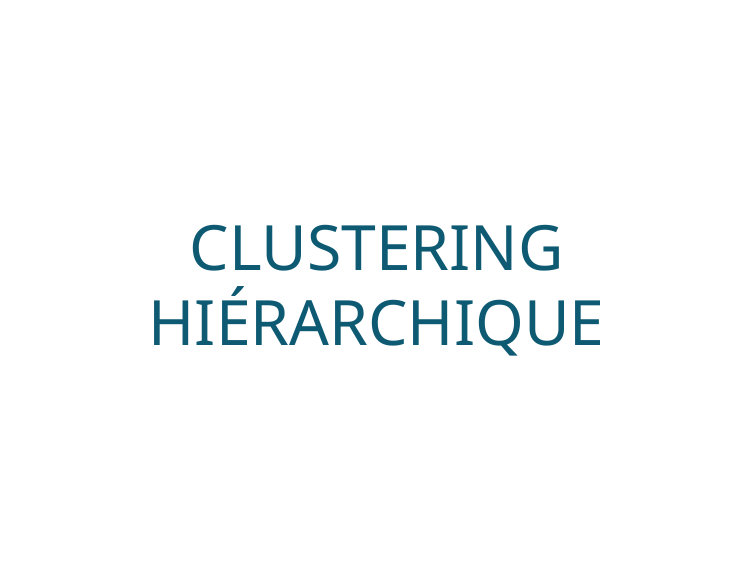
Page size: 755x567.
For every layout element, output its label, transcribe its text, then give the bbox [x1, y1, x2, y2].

title CLUSTERING HIÉRARCHIQUE [3, 247, 751, 319]
